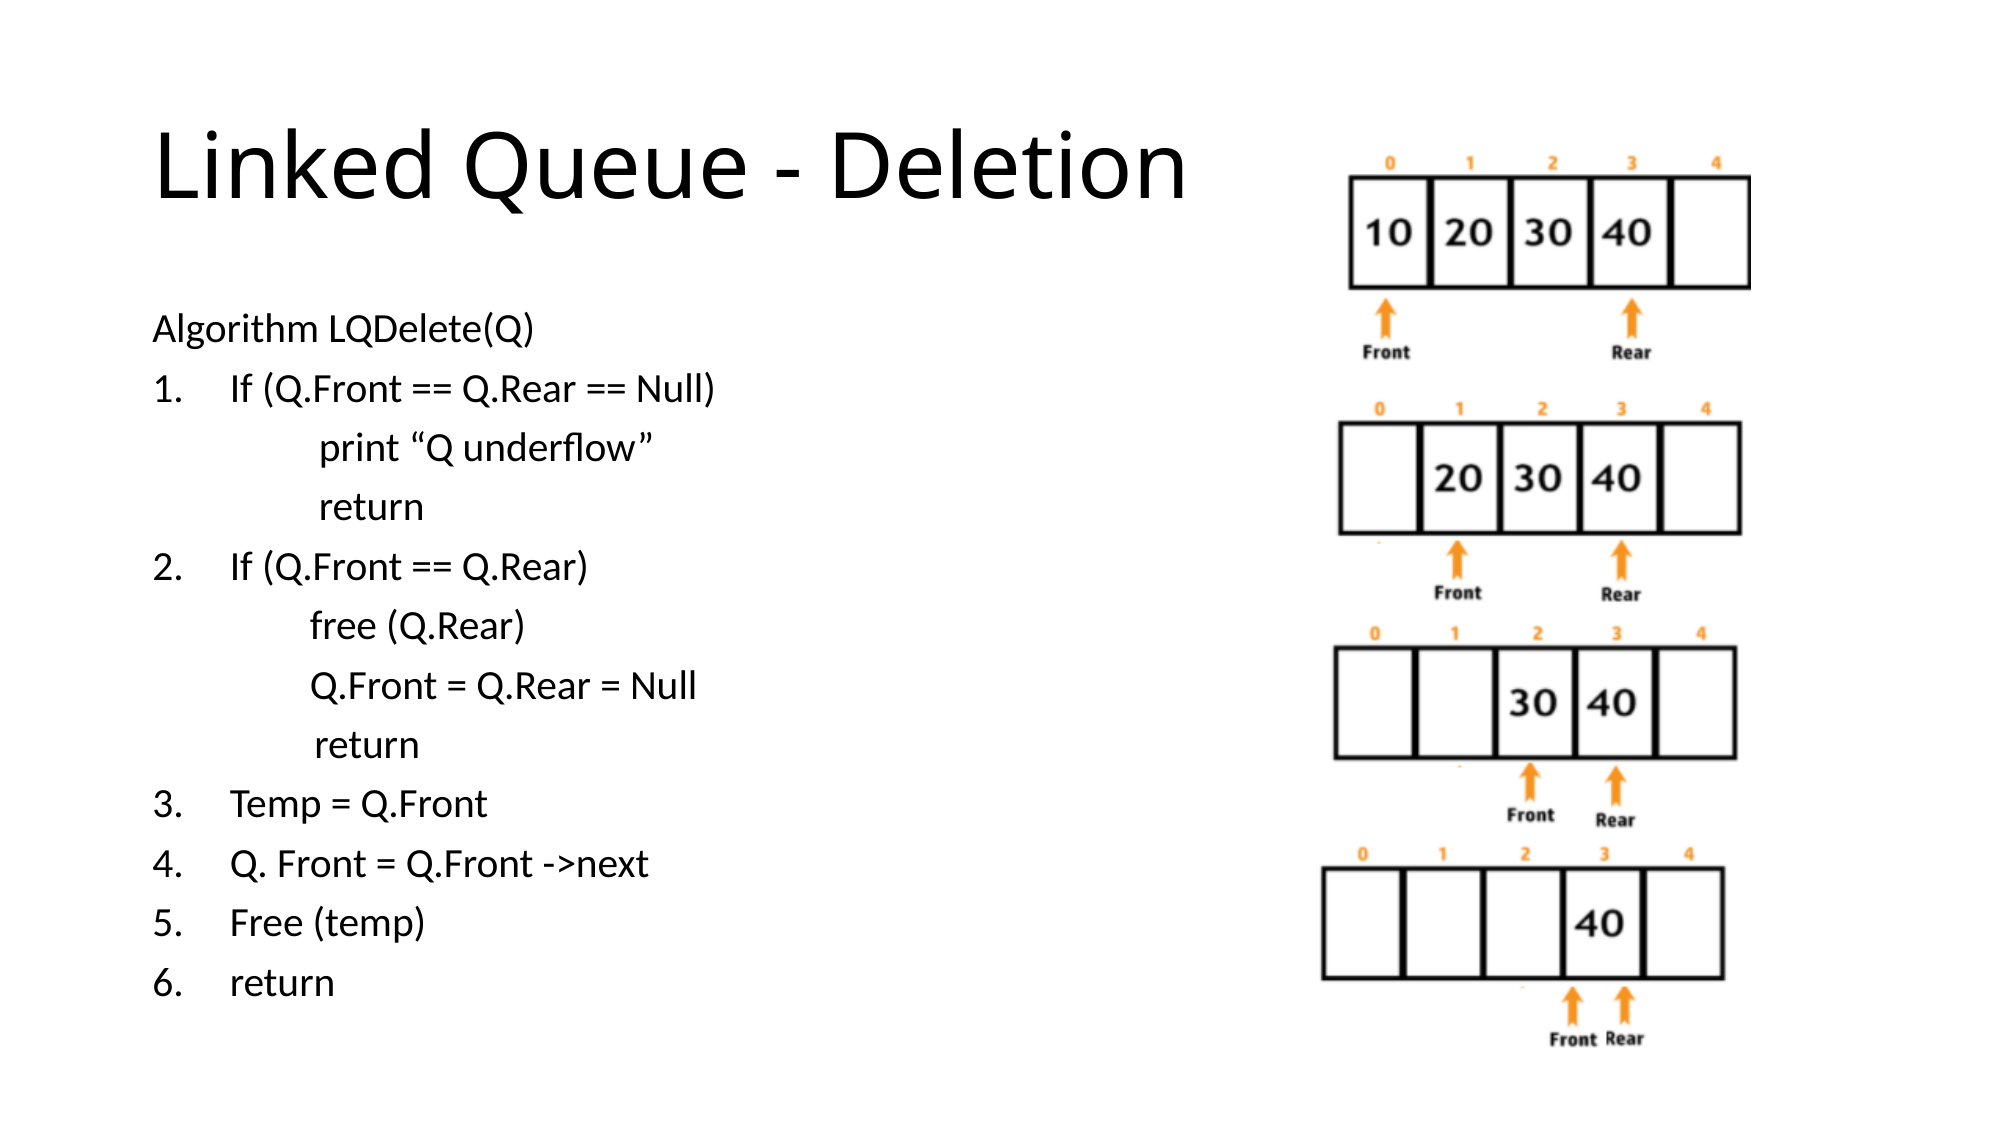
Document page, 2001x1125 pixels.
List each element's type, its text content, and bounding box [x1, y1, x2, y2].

list Algorithm LQDelete(Q) If (Q.Front == Q.Rear == Null) print “Q underflow” return If (Q.Front == Q.Rear) free (Q.Rear) Q.Front = Q.Rear = Null return Temp = Q.Front Q. Front = Q.Front ->next Free (temp) return [137, 299, 1230, 1014]
title Linked Queue - Deletion [137, 59, 1863, 278]
picture [1301, 137, 1751, 1084]
